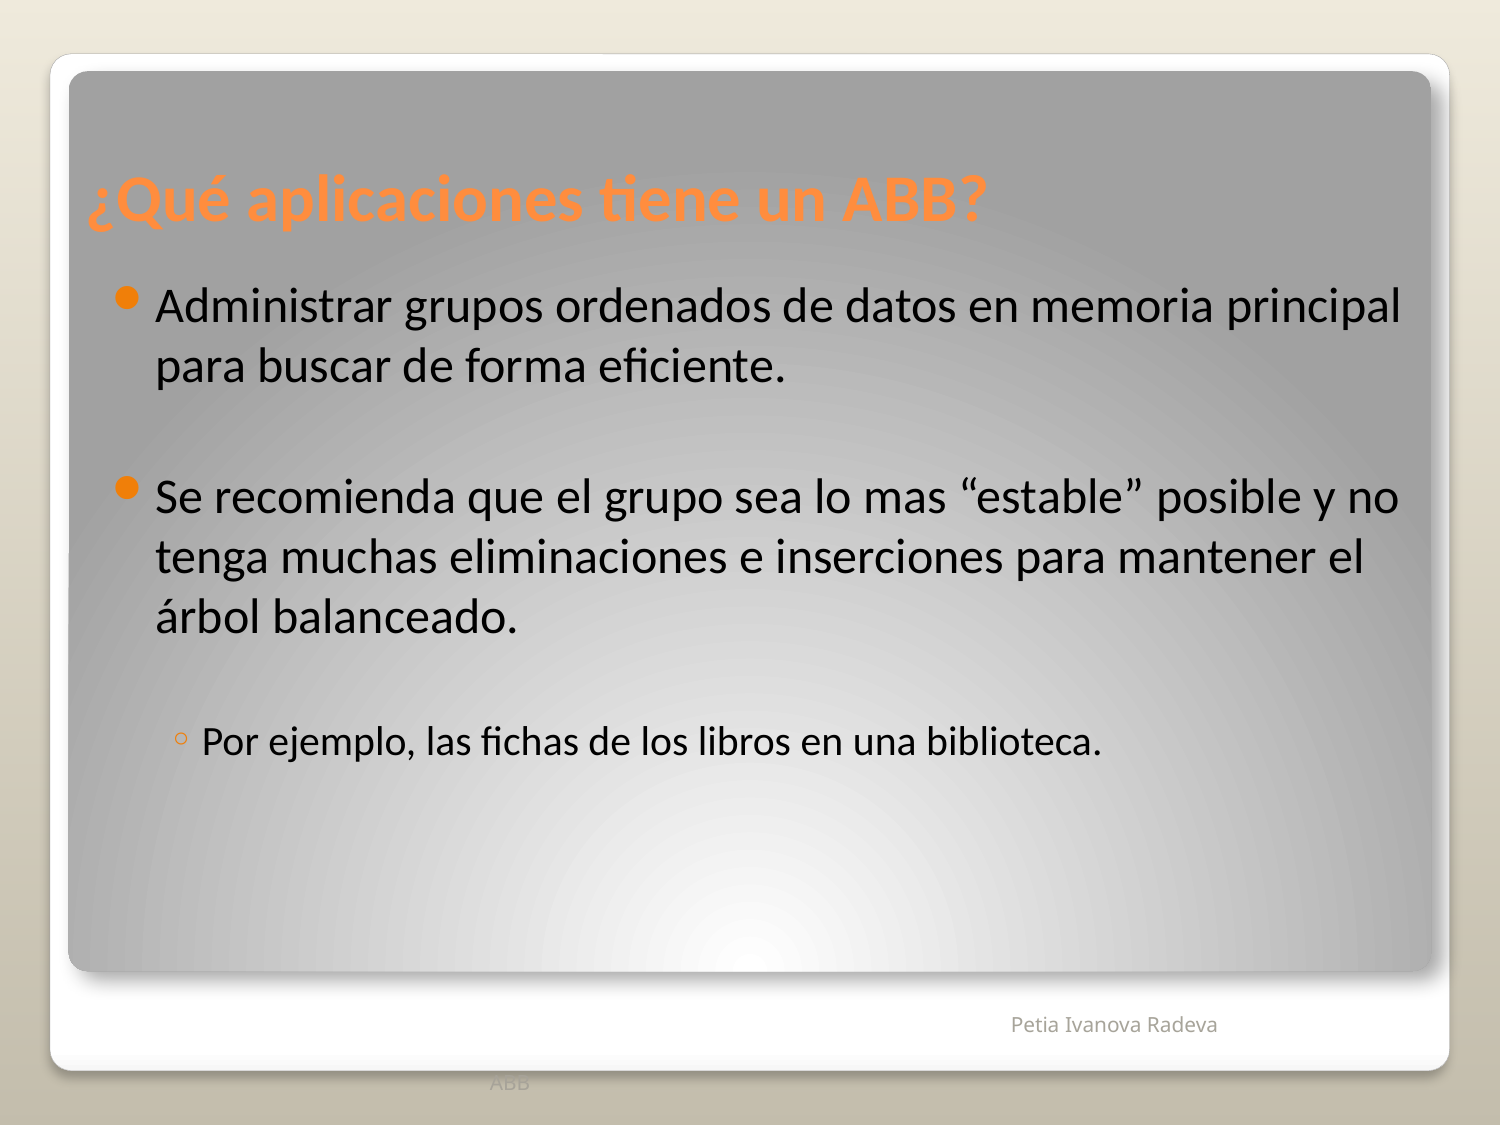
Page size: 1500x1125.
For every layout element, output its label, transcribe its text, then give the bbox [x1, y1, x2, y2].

footer ABB [474, 1024, 1038, 1103]
title ¿Qué aplicaciones tiene un ABB? [70, 70, 1413, 243]
list Administrar grupos ordenados de datos en memoria principal para buscar de forma eficiente. Se recomienda que el grupo sea lo mas “estable” posible y no tenga muchas eliminaciones e inserciones para mantener el árbol balanceado. Por ejemplo, las fichas de los libros en una biblioteca. [81, 257, 1425, 946]
